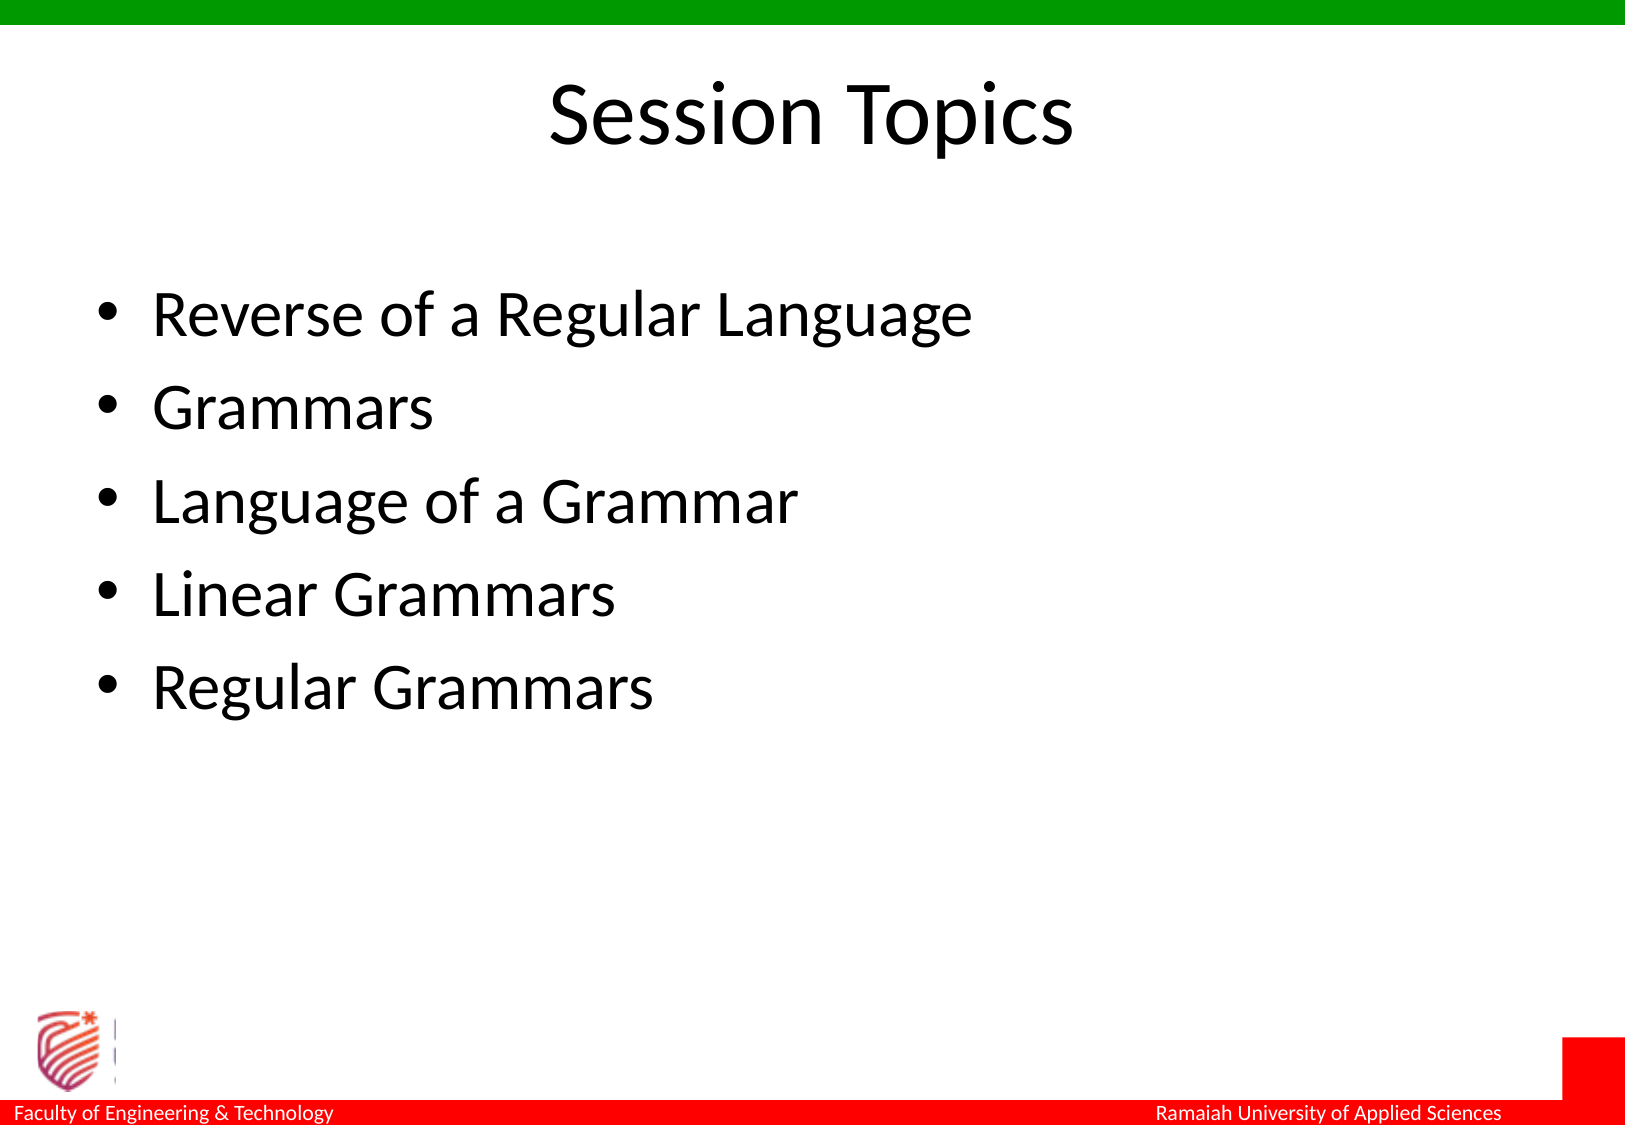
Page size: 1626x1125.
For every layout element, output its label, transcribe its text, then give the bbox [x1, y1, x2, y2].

picture [37, 1011, 116, 1092]
title Session Topics [81, 45, 1544, 233]
list Reverse of a Regular Language Grammars Language of a Grammar Linear Grammars Regular Grammars [81, 262, 1544, 1005]
